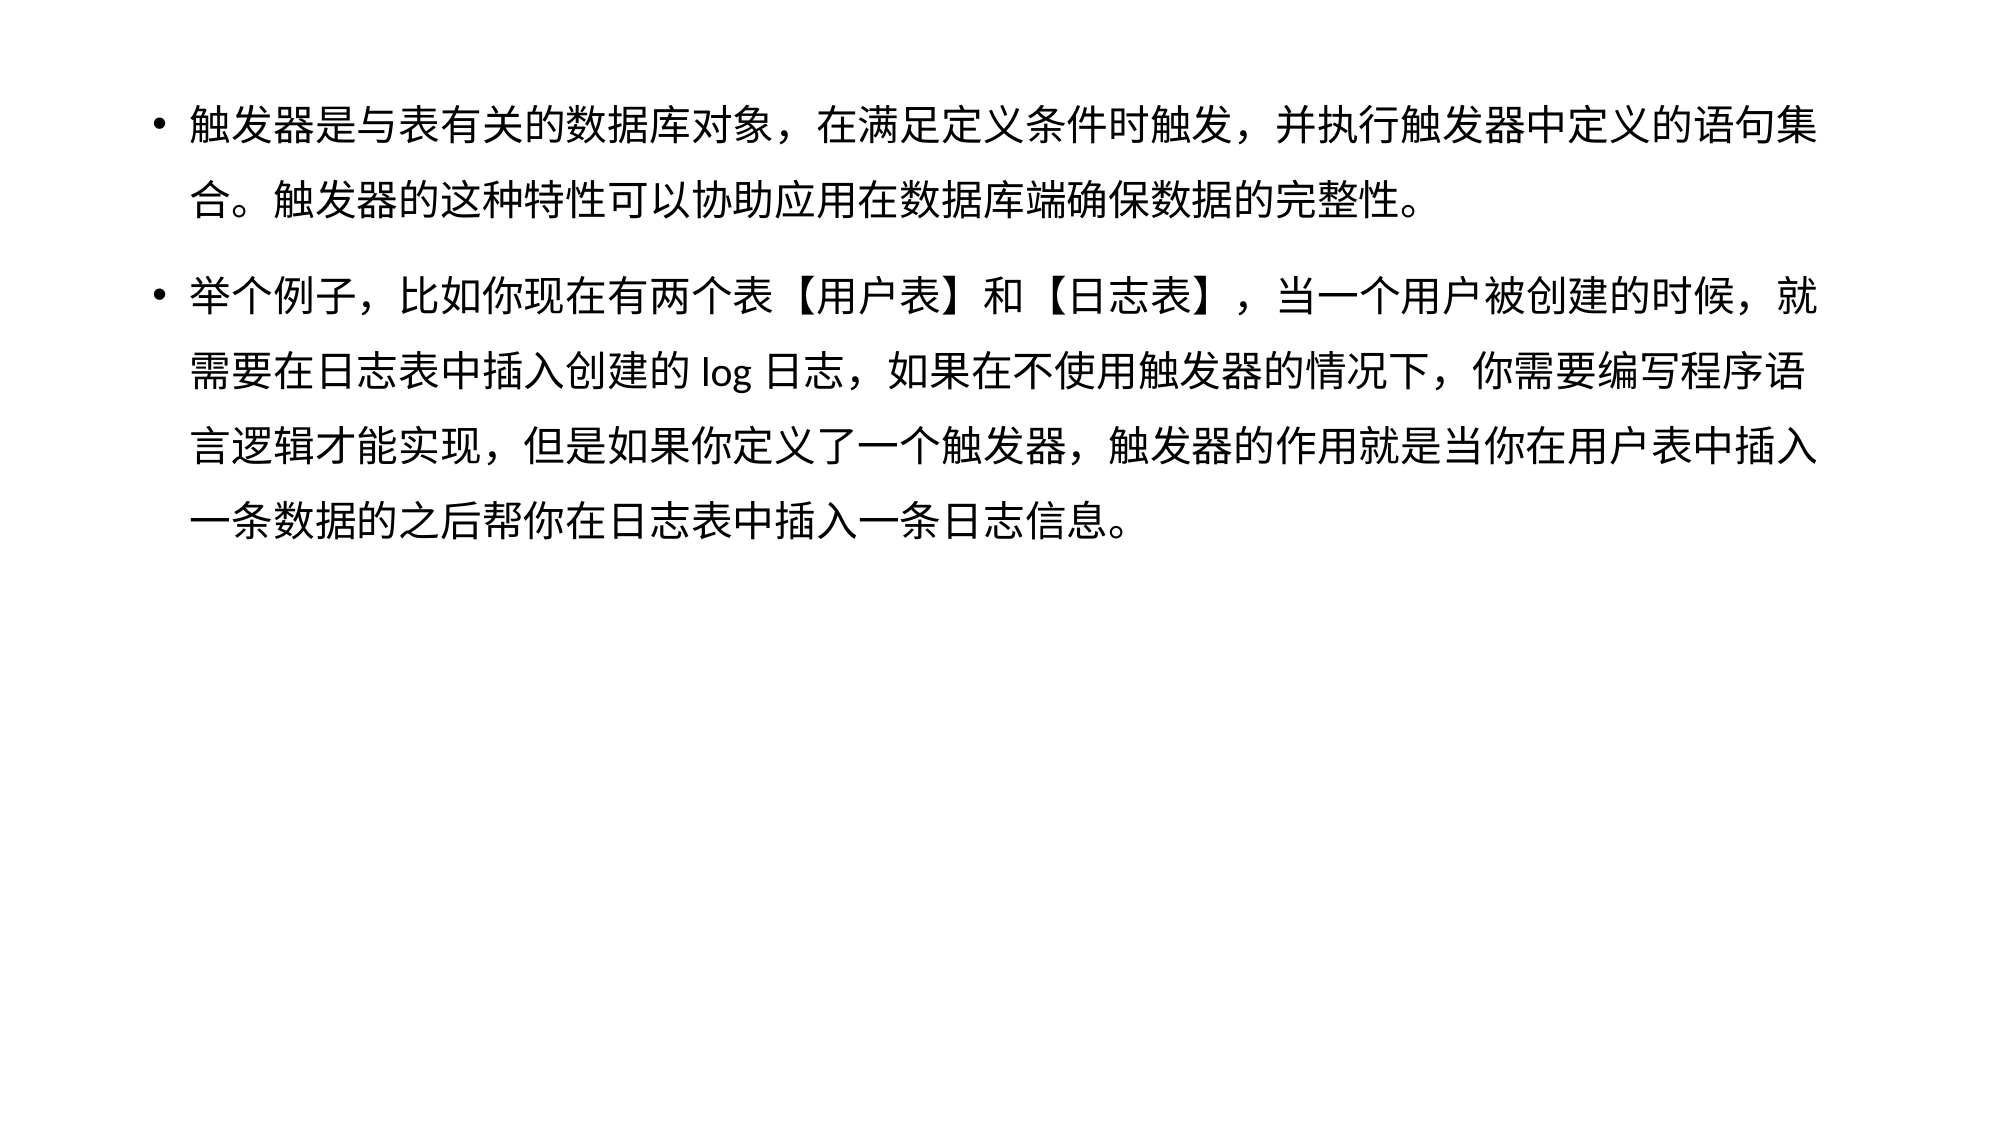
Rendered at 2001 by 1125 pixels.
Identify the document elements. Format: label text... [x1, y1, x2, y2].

list 触发器是与表有关的数据库对象，在满足定义条件时触发，并执行触发器中定义的语句集合。触发器的这种特性可以协助应用在数据库端确保数据的完整性。 举个例子，比如你现在有两个表【用户表】和【日志表】，当一个用户被创建的时候，就需要在日志表中插入创建的log日志，如果在不使用触发器的情况下，你需要编写程序语言逻辑才能实现，但是如果你定义了一个触发器，触发器的作用就是当你在用户表中插入一条数据的之后帮你在日志表中插入一条日志信息。 [137, 65, 1863, 1014]
